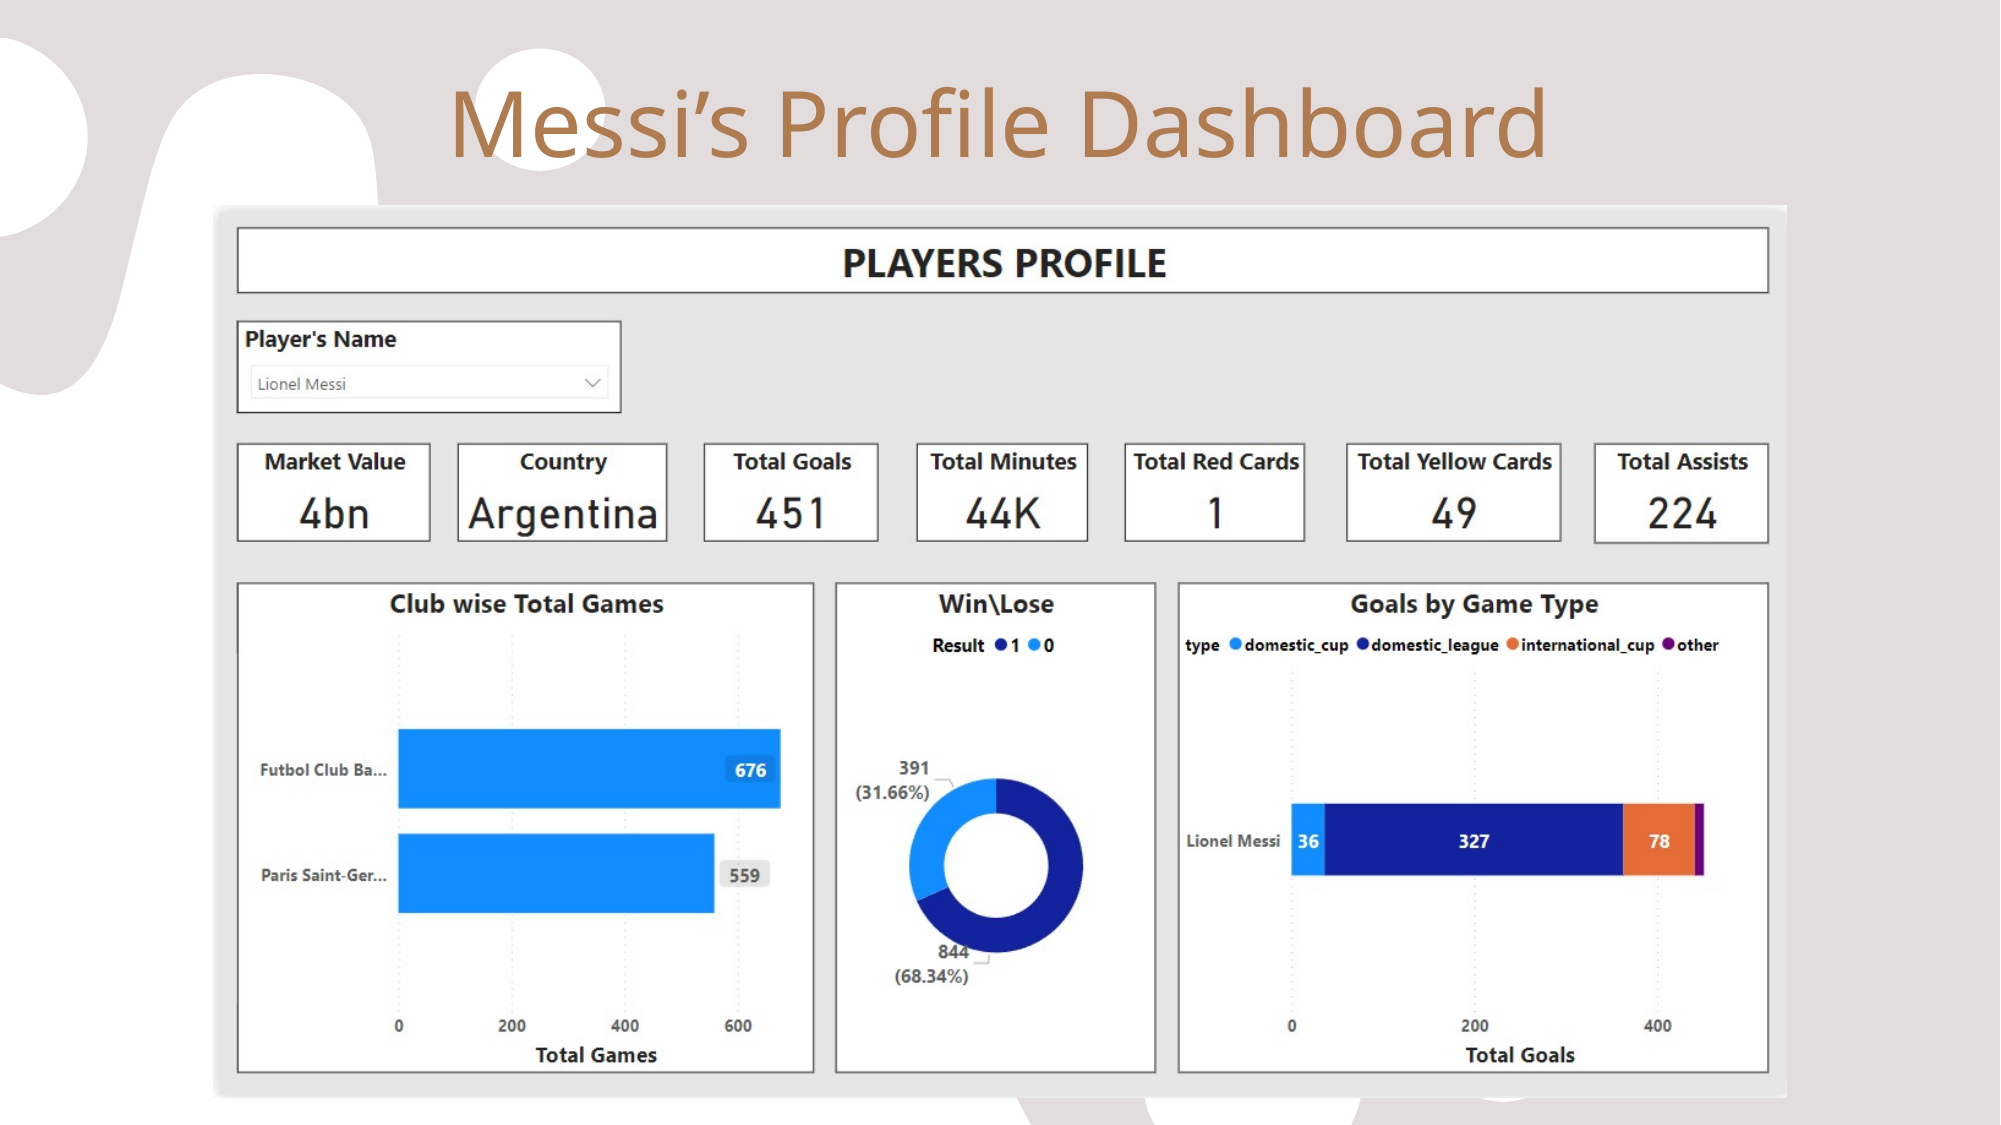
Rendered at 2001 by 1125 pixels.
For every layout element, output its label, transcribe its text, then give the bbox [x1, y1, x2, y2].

picture [213, 205, 1787, 1098]
title Messi’s Profile Dashboard [99, 58, 1900, 184]
